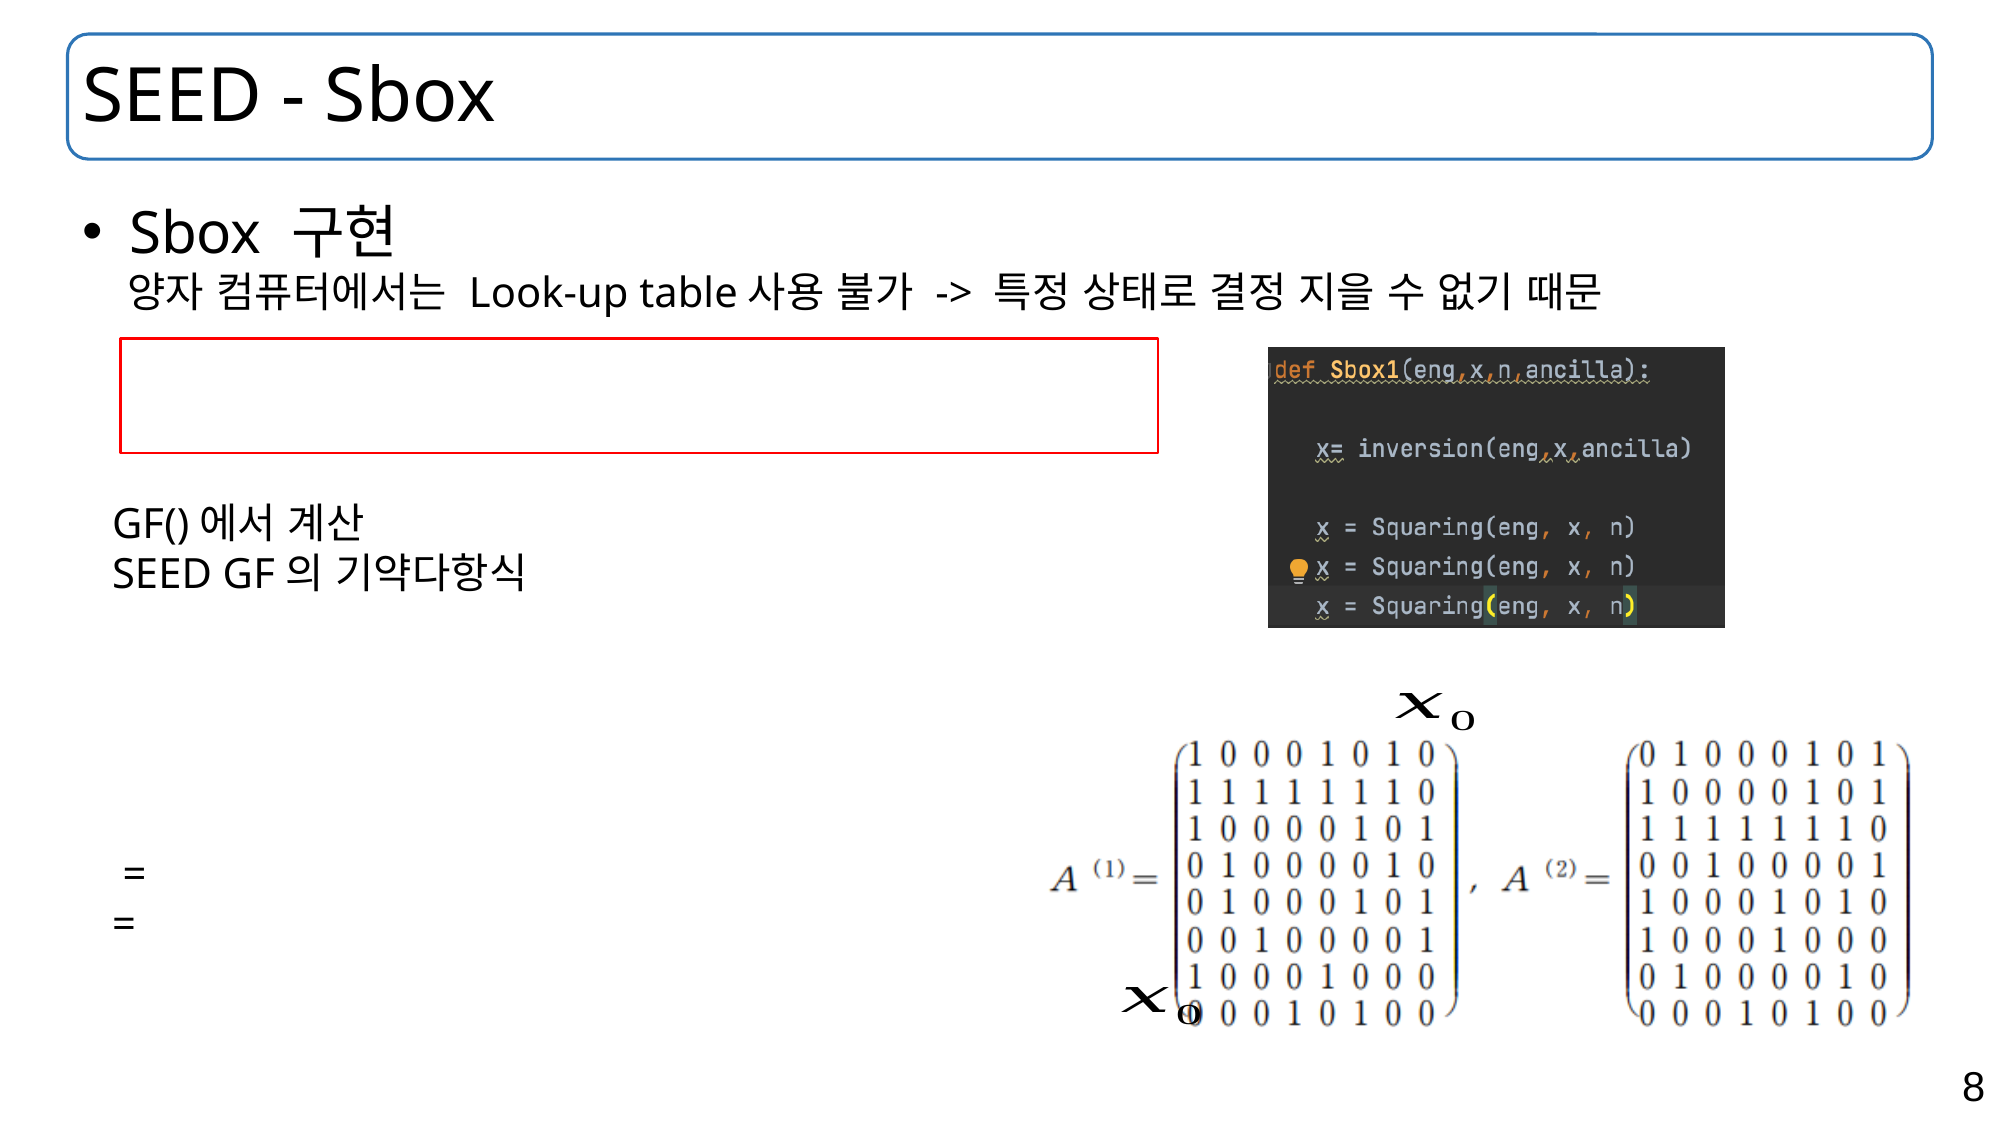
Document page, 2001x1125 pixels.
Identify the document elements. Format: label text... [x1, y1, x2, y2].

picture [1268, 347, 1725, 628]
title SEED - Sbox [67, 34, 1933, 160]
text_box Sbox 구현 양자 컴퓨터에서는 Look-up table사용 불가 -> 특정 상태로 결정 지을 수 없기 때문 [67, 188, 1761, 323]
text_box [1028, 675, 1965, 1077]
